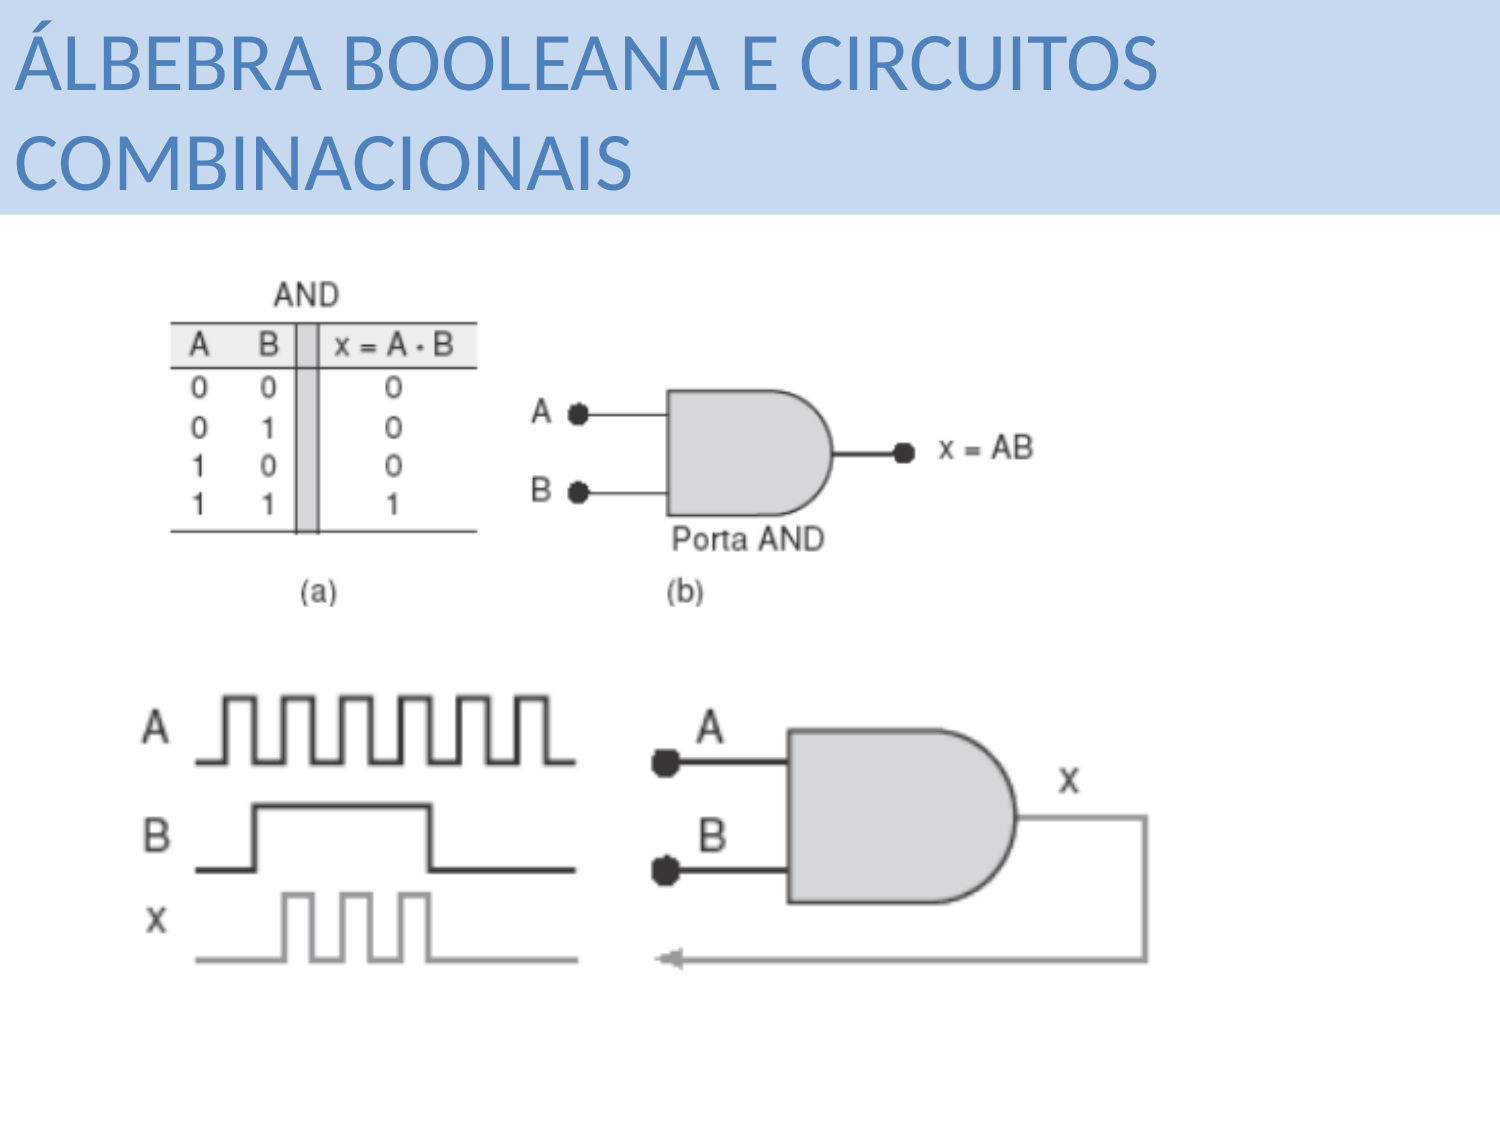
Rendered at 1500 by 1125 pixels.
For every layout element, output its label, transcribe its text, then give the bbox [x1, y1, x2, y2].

picture [76, 255, 1223, 1098]
text_box ÁLBEBRA BOOLEANA E CIRCUITOS COMBINACIONAIS [0, 0, 1500, 215]
